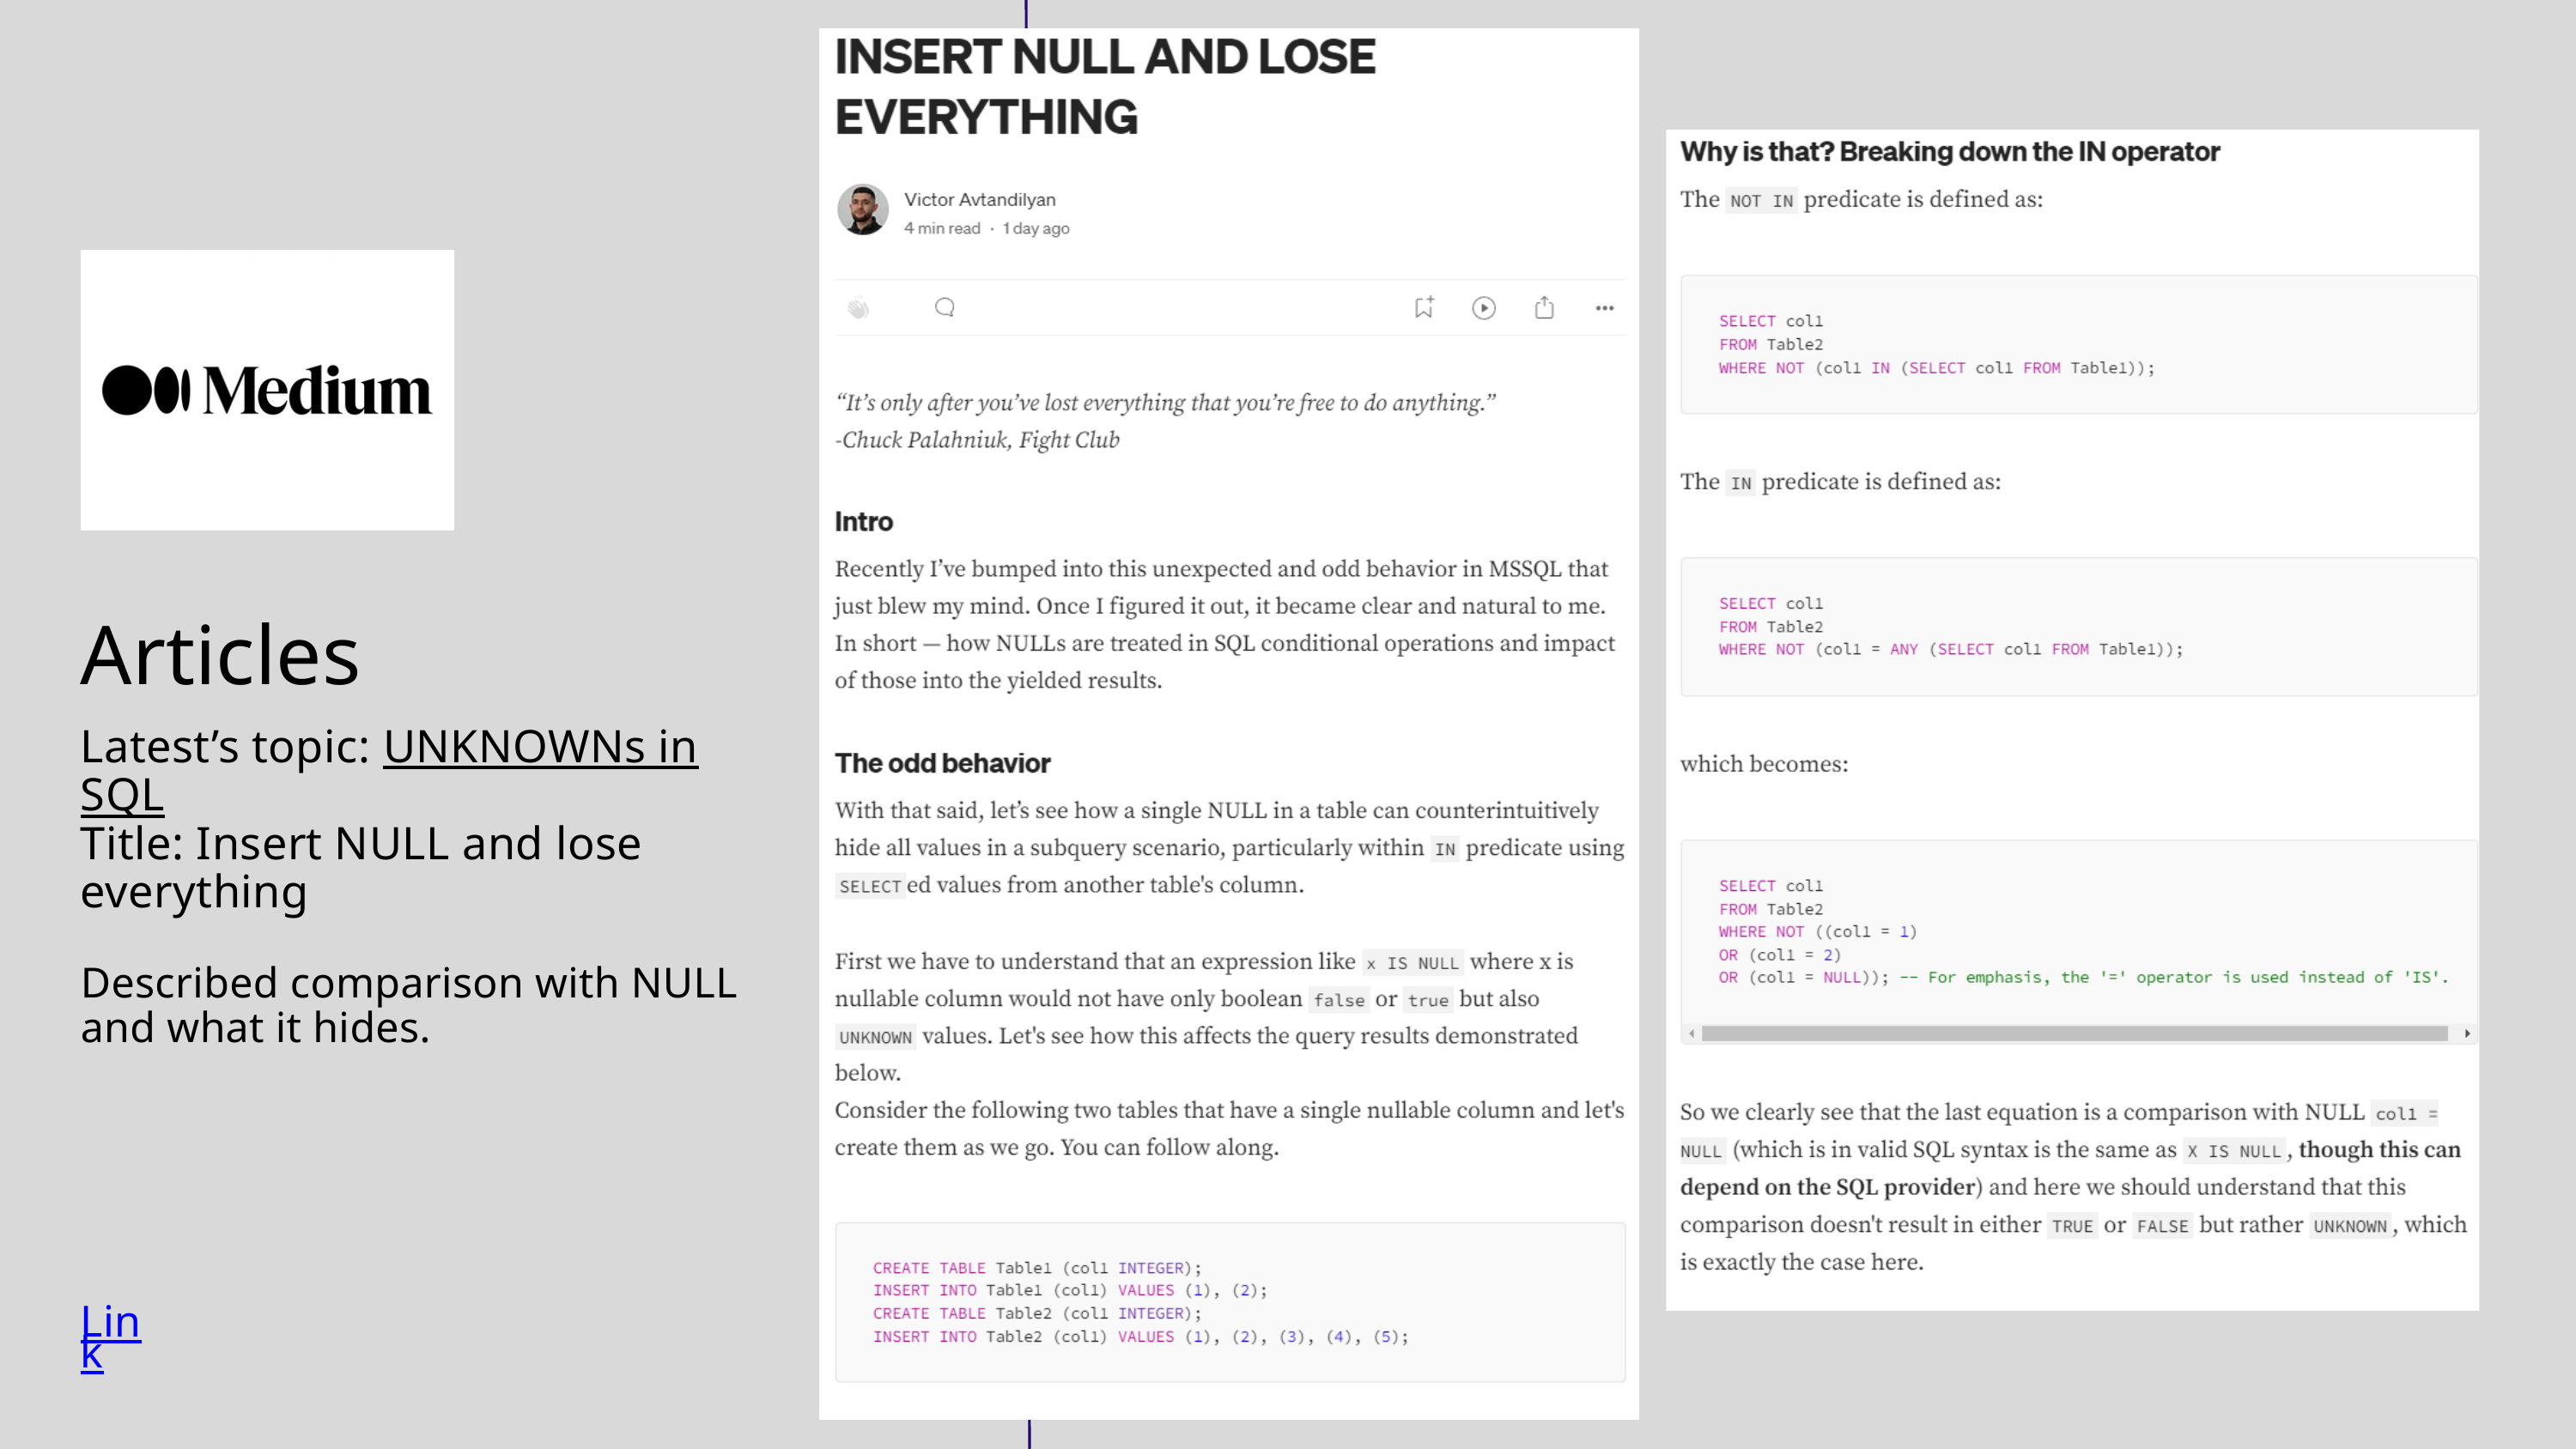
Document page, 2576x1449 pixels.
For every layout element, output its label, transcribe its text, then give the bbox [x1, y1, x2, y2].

text_box [819, 28, 1640, 1420]
text_box Latest’s topic: UNKNOWNs in SQL Title: Insert NULL and lose everything Described comparison with NULL and what it hides. [80, 723, 793, 1052]
text_box Articles [80, 603, 793, 701]
text_box [1666, 130, 2480, 1311]
text_box Link [80, 1306, 156, 1399]
text_box [80, 250, 455, 530]
